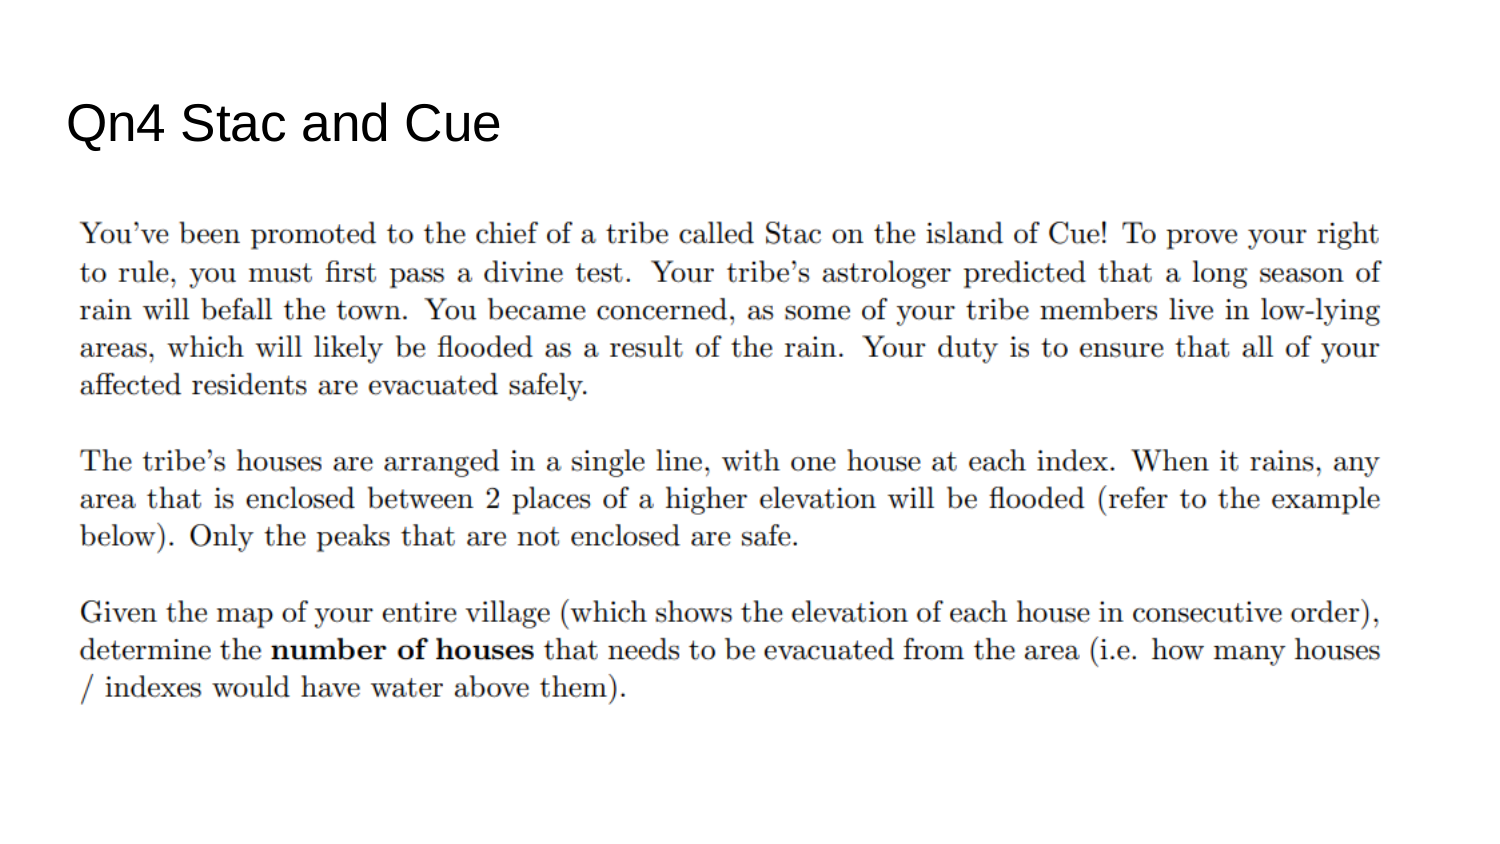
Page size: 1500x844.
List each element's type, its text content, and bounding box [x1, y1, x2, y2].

picture [24, 191, 1476, 733]
title Qn4 Stac and Cue [51, 72, 1449, 167]
